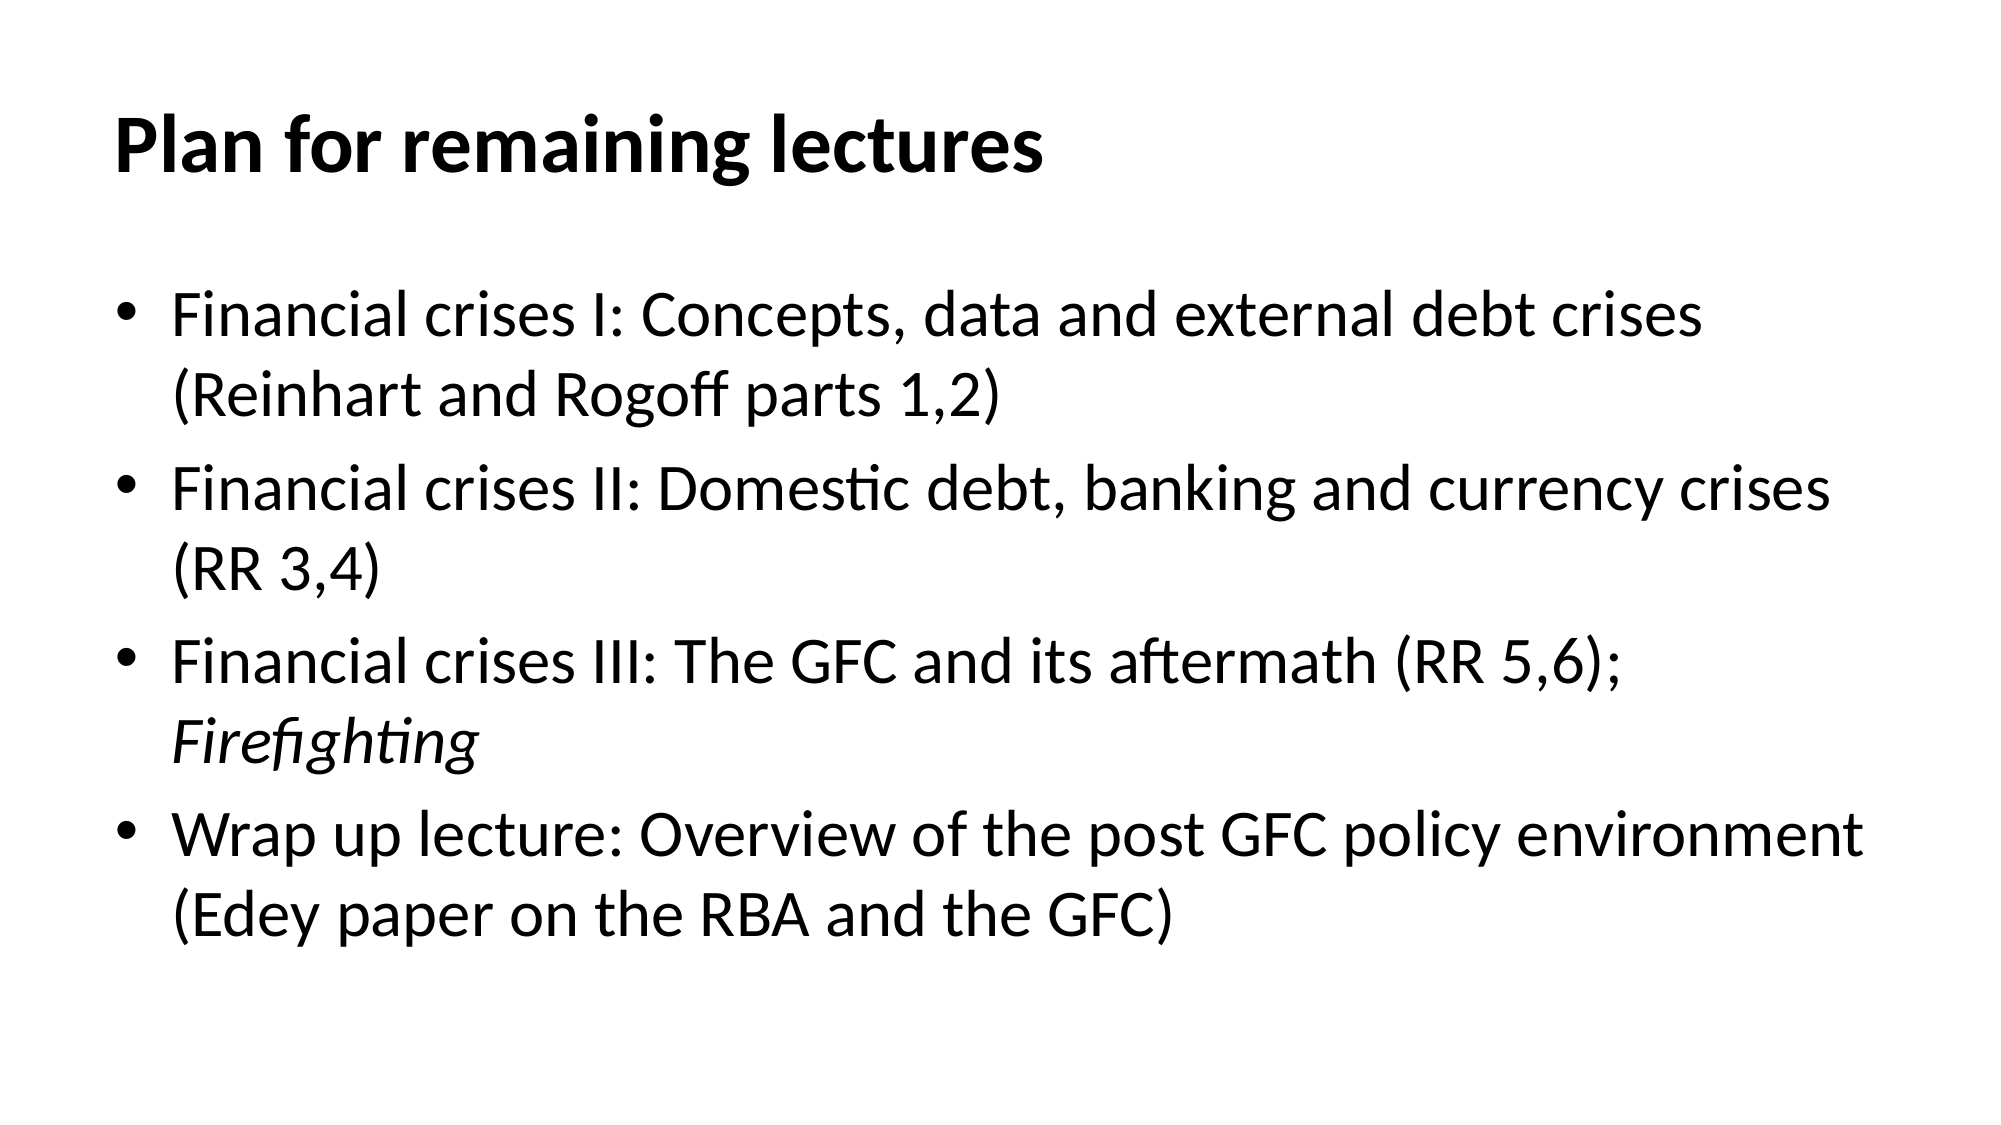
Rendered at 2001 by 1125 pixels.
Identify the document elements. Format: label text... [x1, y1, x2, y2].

title Plan for remaining lectures [99, 45, 1900, 233]
list Financial crises I: Concepts, data and external debt crises (Reinhart and Rogoff parts 1,2) Financial crises II: Domestic debt, banking and currency crises (RR 3,4) Financial crises III: The GFC and its aftermath (RR 5,6); Firefighting Wrap up lecture: Overview of the post GFC policy environment (Edey paper on the RBA and the GFC) [99, 262, 1900, 1005]
